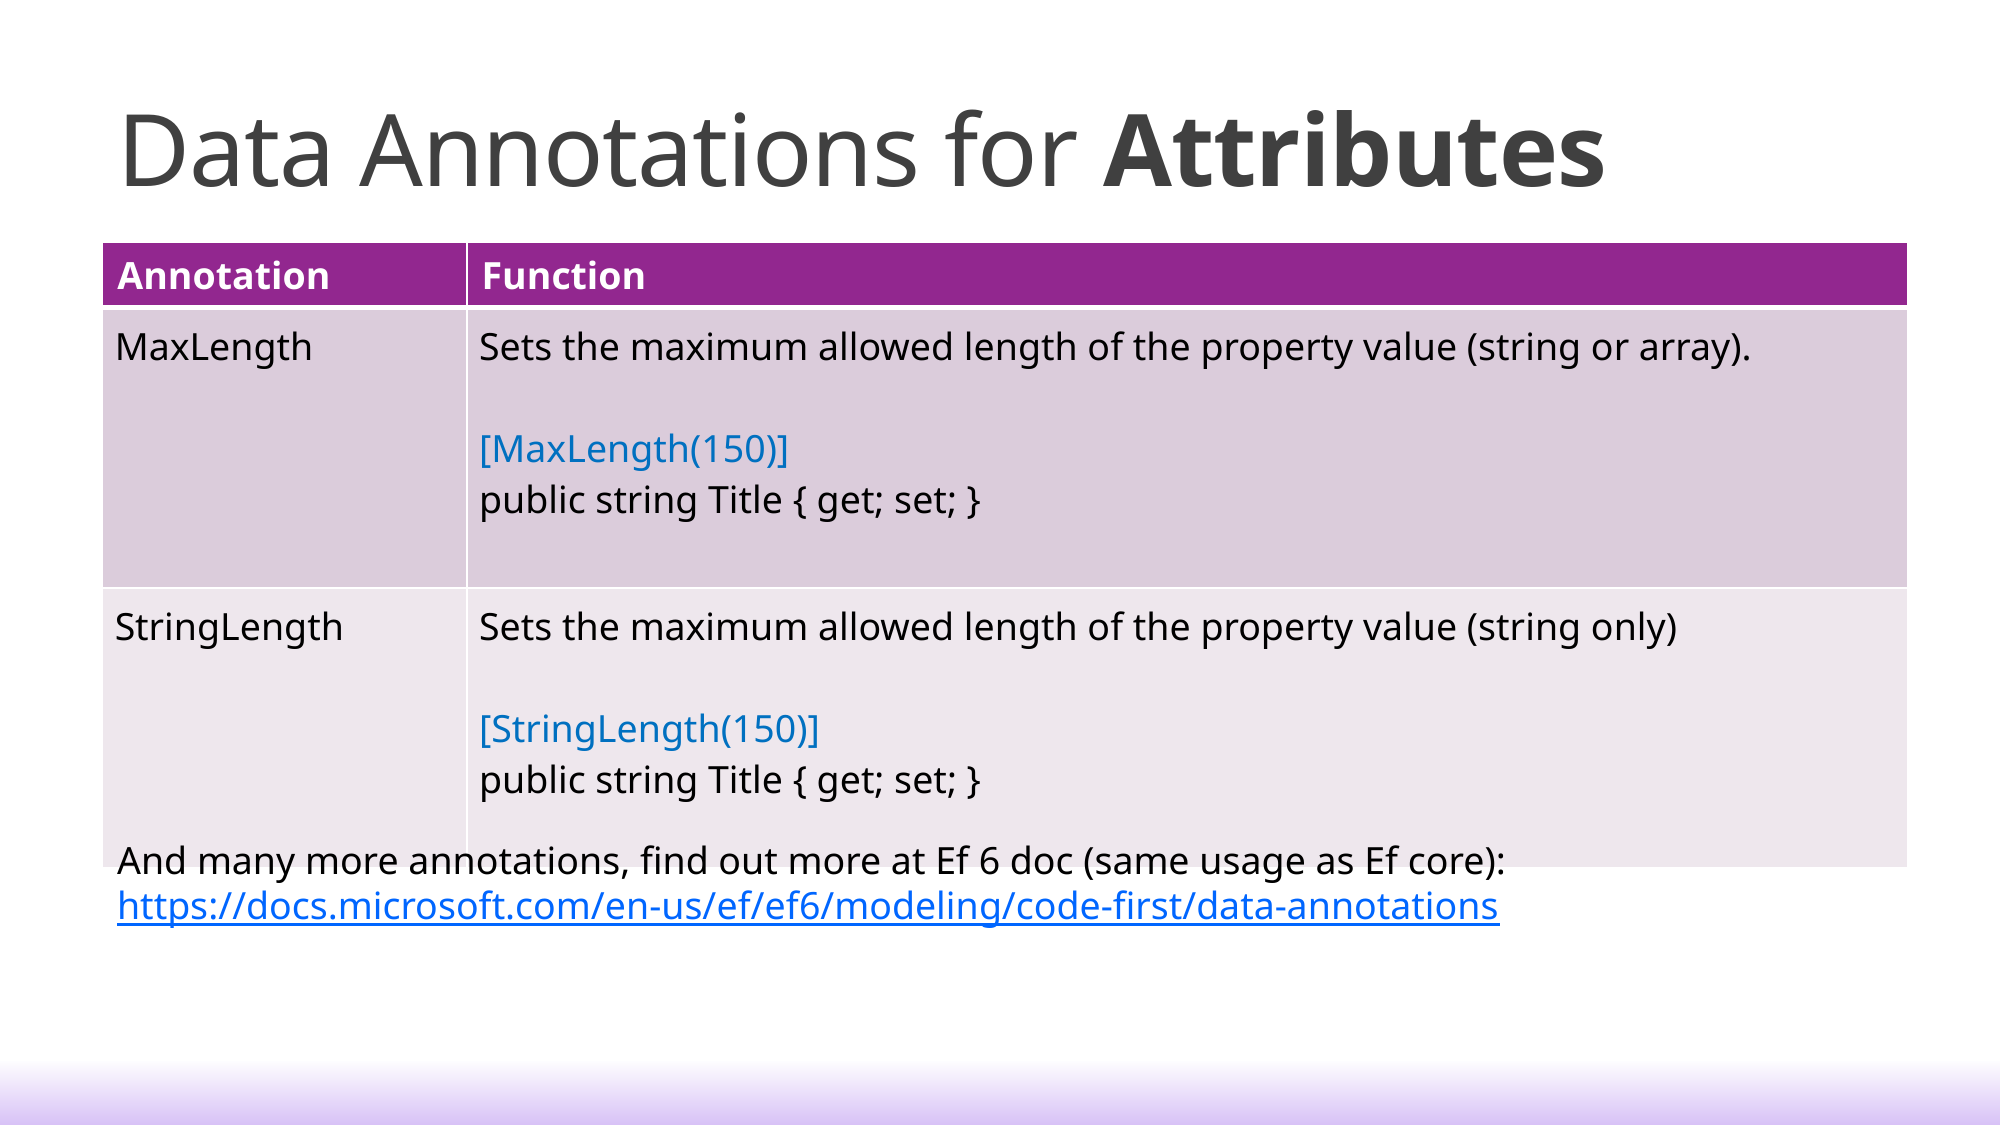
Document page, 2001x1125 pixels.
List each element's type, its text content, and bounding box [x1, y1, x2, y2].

text_box And many more annotations, find out more at Ef 6 doc (same usage as Ef core): https://docs.microsoft.com/en-us/ef/ef6/modeling/code-first/data-annotations [102, 829, 1908, 941]
table_header Annotation [103, 243, 466, 305]
table_cell MaxLength [103, 310, 466, 587]
title Data Annotations for Attributes [102, 76, 1908, 215]
table_header Function [468, 243, 1907, 305]
table_cell StringLength [103, 589, 466, 829]
table_cell Sets the maximum allowed length of the property value (string or array). [MaxLength(150)] public string Title { get; set; } [468, 310, 1907, 587]
table_cell Sets the maximum allowed length of the property value (string only) [StringLength(150)] public string Title { get; set; } [468, 589, 1907, 829]
